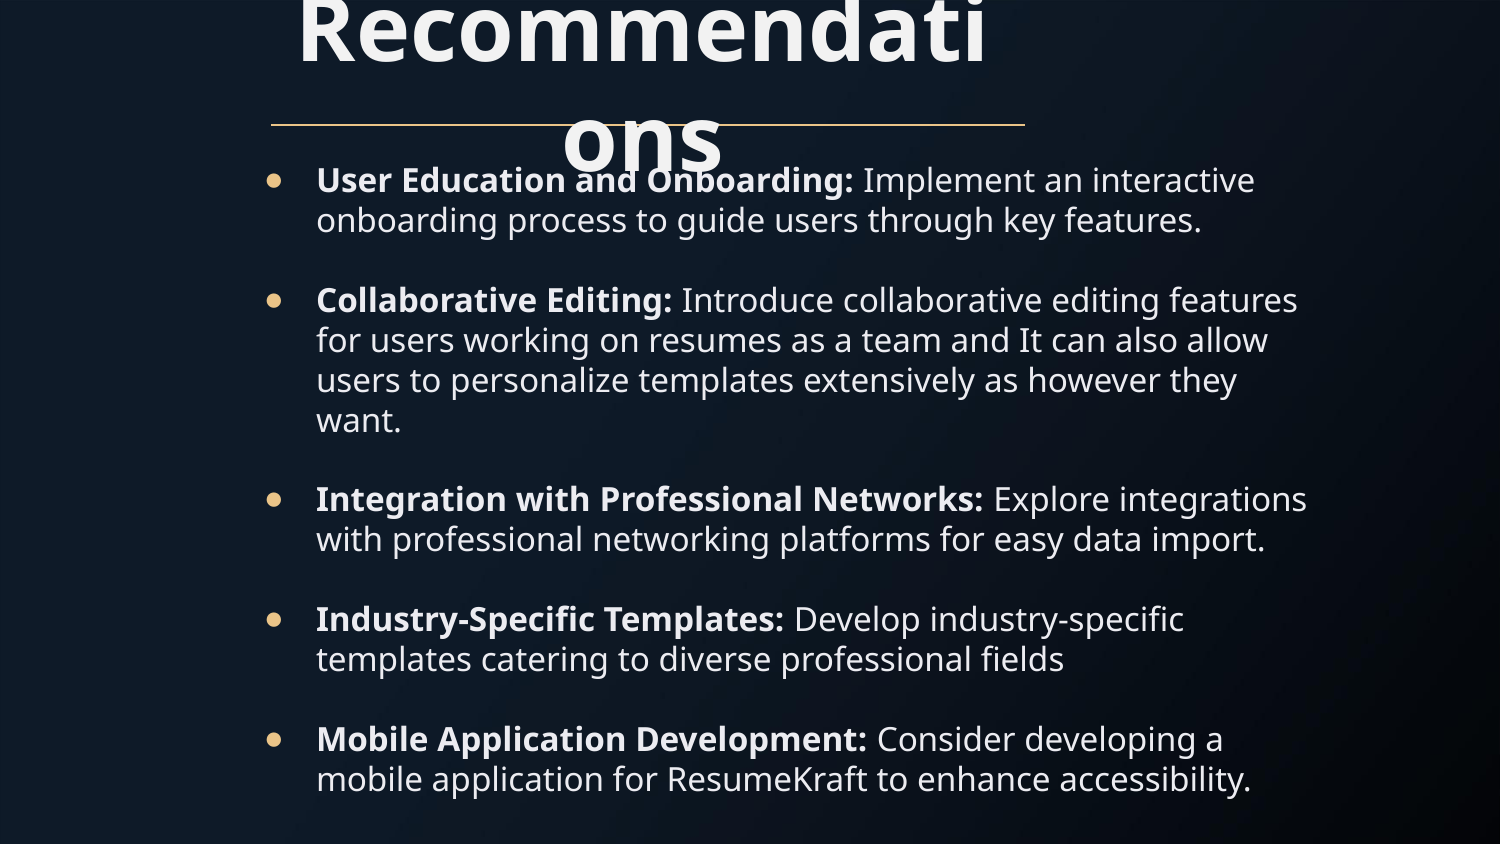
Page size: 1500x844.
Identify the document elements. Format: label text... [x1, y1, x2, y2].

subtitle User Education and Onboarding: Implement an interactive onboarding process to guide users through key features. Collaborative Editing: Introduce collaborative editing features for users working on resumes as a team and It can also allow users to personalize templates extensively as however they want. Integration with Professional Networks: Explore integrations with professional networking platforms for easy data import. Industry-Specific Templates: Develop industry-specific templates catering to diverse professional fields Mobile Application Development: Consider developing a mobile application for ResumeKraft to enhance accessibility. [226, 144, 1344, 804]
title Recommendations [260, 40, 1026, 119]
picture [0, 0, 1500, 844]
